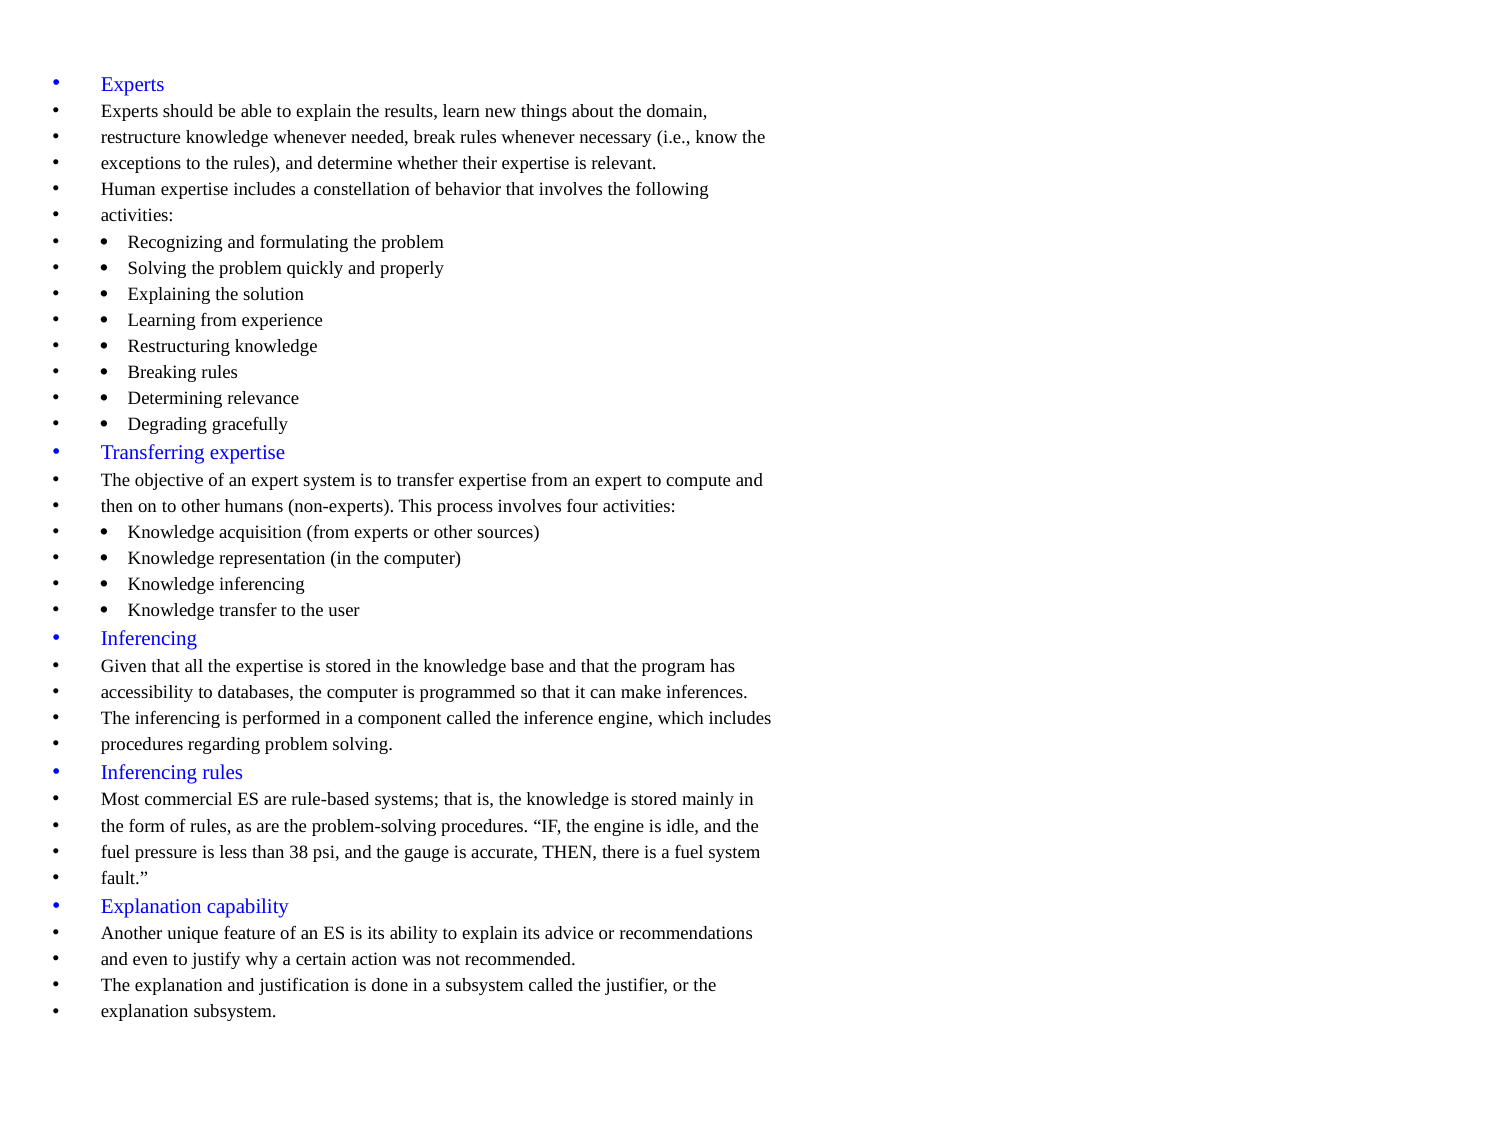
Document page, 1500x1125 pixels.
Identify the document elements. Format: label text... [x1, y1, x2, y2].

list Experts Experts should be able to explain the results, learn new things about the domain, restructure knowledge whenever needed, break rules whenever necessary (i.e., know the exceptions to the rules), and determine whether their expertise is relevant. Human expertise includes a constellation of behavior that involves the following activities: · Recognizing and formulating the problem · Solving the problem quickly and properly · Explaining the solution · Learning from experience · Restructuring knowledge · Breaking rules · Determining relevance · Degrading gracefully Transferring expertise The objective of an expert system is to transfer expertise from an expert to compute and then on to other humans (non-experts). This process involves four activities: · Knowledge acquisition (from experts or other sources) · Knowledge representation (in the computer) · Knowledge inferencing · Knowledge transfer to the user Inferencing Given that all the expertise is stored in the knowledge base and that the program has accessibility to databases, the computer is programmed so that it can make inferences. The inferencing is performed in a component called the inference engine, which includes procedures regarding problem solving. Inferencing rules Most commercial ES are rule-based systems; that is, the knowledge is stored mainly in the form of rules, as are the problem-solving procedures. “IF, the engine is idle, and the fuel pressure is less than 38 psi, and the gauge is accurate, THEN, there is a fuel system fault.” Explanation capability Another unique feature of an ES is its ability to explain its advice or recommendations and even to justify why a certain action was not recommended. The explanation and justification is done in a subsystem called the justifier, or the explanation subsystem. [37, 62, 1425, 1038]
